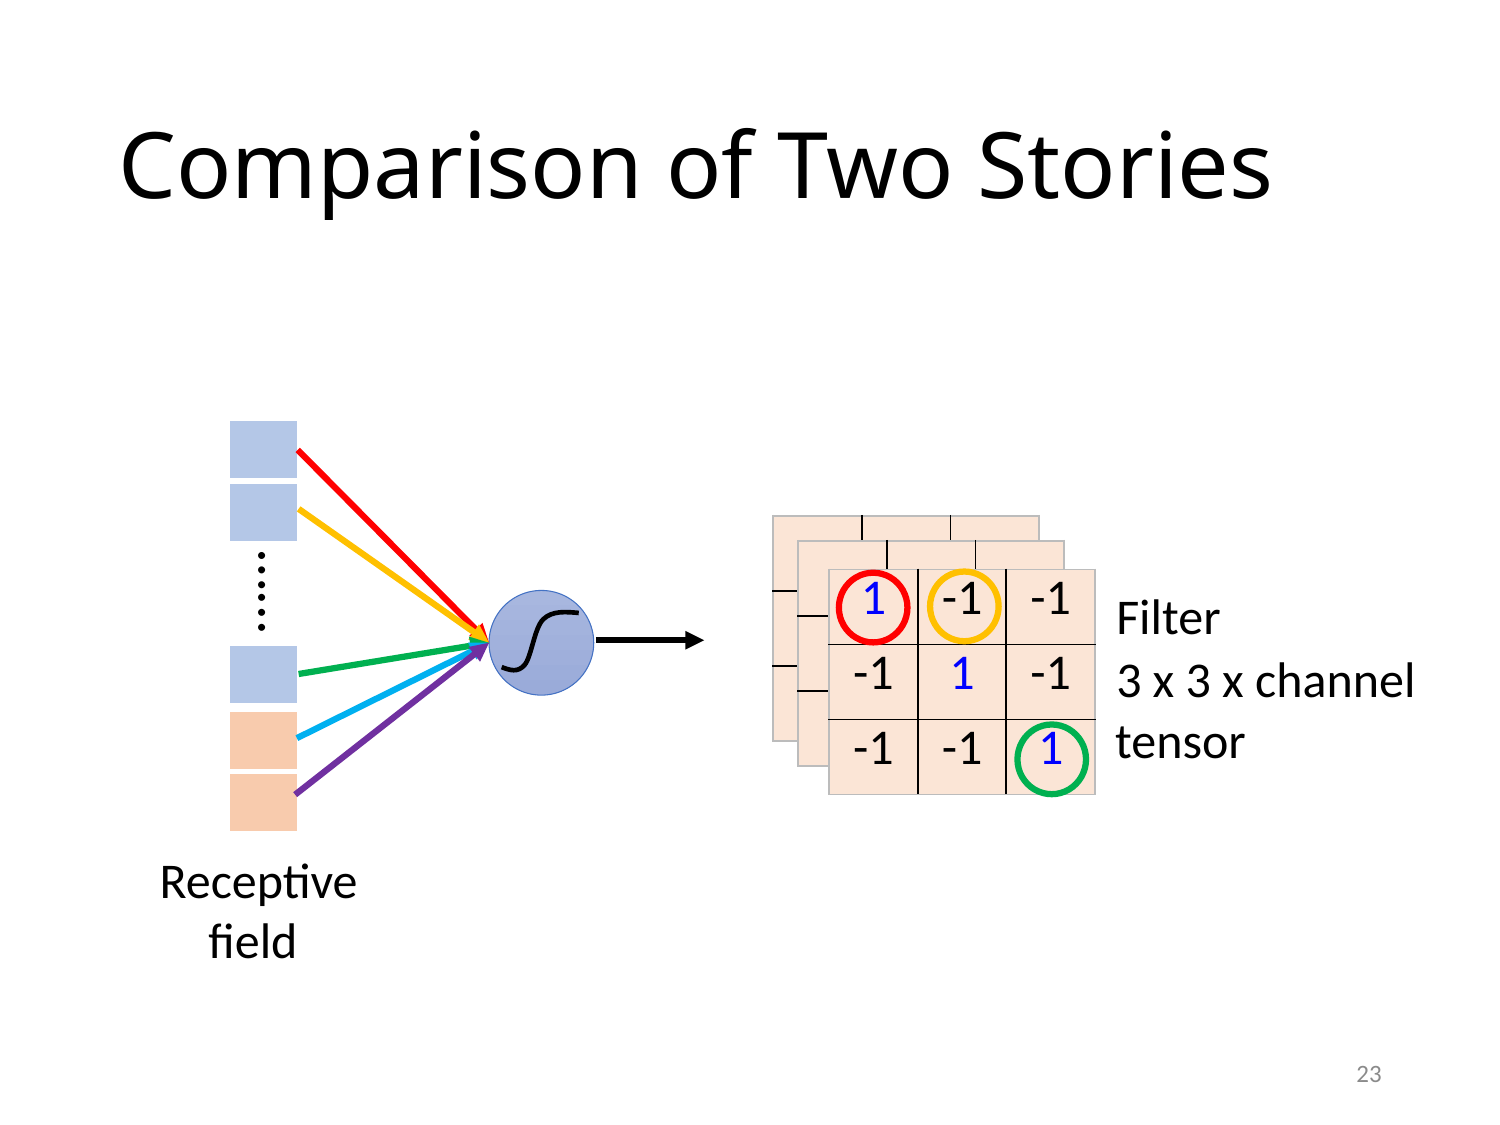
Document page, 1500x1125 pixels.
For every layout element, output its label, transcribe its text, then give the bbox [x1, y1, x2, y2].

table_cell 1 [1007, 720, 1094, 794]
table_header [230, 421, 297, 478]
table_header -1 [919, 570, 1005, 644]
table_header [976, 542, 1063, 569]
table_cell 1 [919, 645, 1005, 719]
text_box 3 x 3 x channel [1101, 640, 1453, 715]
text_box [1016, 723, 1088, 796]
table_header [799, 542, 886, 615]
title Comparison of Two Stories [103, 59, 1397, 278]
table_header [230, 712, 295, 769]
text_box tensor [1100, 700, 1302, 776]
table_cell [230, 774, 297, 831]
table_cell -1 [830, 720, 917, 794]
table_header [230, 646, 295, 703]
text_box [490, 590, 594, 696]
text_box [298, 508, 490, 642]
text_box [295, 642, 490, 795]
table_header [951, 517, 1038, 540]
table_header [863, 517, 950, 540]
text_box [837, 571, 909, 644]
table_header 1 [830, 570, 917, 644]
text_box …... [239, 535, 297, 659]
slide_number 23 [1059, 1042, 1397, 1103]
table_cell -1 [830, 645, 917, 719]
table_cell [774, 592, 797, 665]
text_box Receptive field [142, 841, 375, 976]
table_cell -1 [1007, 645, 1094, 719]
text_box Filter [1101, 576, 1340, 640]
table_header [888, 542, 975, 569]
table_header -1 [1007, 570, 1094, 644]
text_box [297, 449, 490, 642]
table_cell [799, 692, 828, 765]
table_cell [799, 617, 828, 690]
table_cell [774, 667, 797, 740]
table_cell [230, 484, 297, 541]
text_box [929, 570, 1000, 643]
table_header [774, 517, 861, 590]
table_cell -1 [919, 720, 1005, 794]
